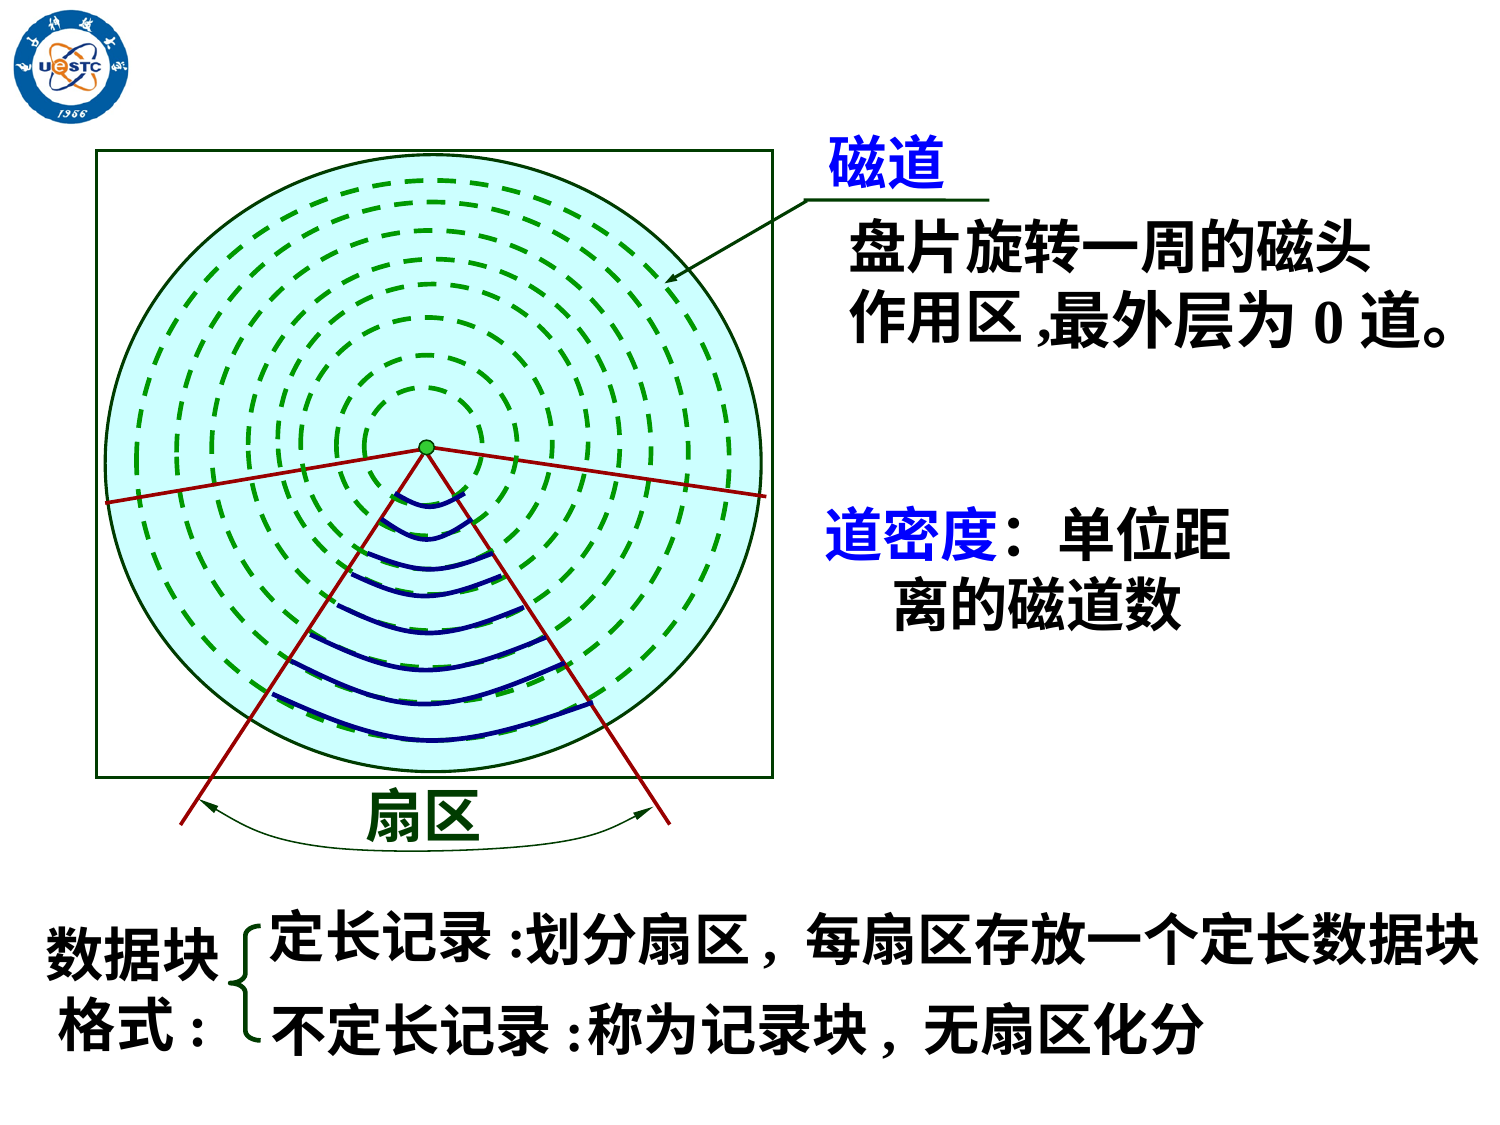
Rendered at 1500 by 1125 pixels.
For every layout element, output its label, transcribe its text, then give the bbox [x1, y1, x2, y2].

text_box 不定长记录: [255, 987, 667, 1071]
text_box [230, 925, 261, 1040]
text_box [96, 150, 773, 778]
text_box 最外层为0道。 [1033, 273, 1482, 364]
text_box 定长记录: [254, 894, 600, 977]
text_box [180, 453, 670, 826]
text_box 划分扇区, 每扇区存放一个定长数据块 [510, 897, 1500, 980]
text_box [271, 492, 593, 742]
text_box 数据块格式: [16, 910, 250, 1066]
text_box 盘片旋转一周的磁头作用区, [834, 202, 1433, 357]
text_box 道密度：单位距离的磁道数 [782, 490, 1258, 646]
picture [6, 8, 136, 126]
text_box 磁道 [814, 119, 1026, 204]
text_box 扇区 [350, 834, 562, 857]
text_box [264, 834, 350, 850]
text_box 称为记录块, 无扇区化分 [546, 986, 1220, 1070]
text_box [562, 834, 596, 842]
